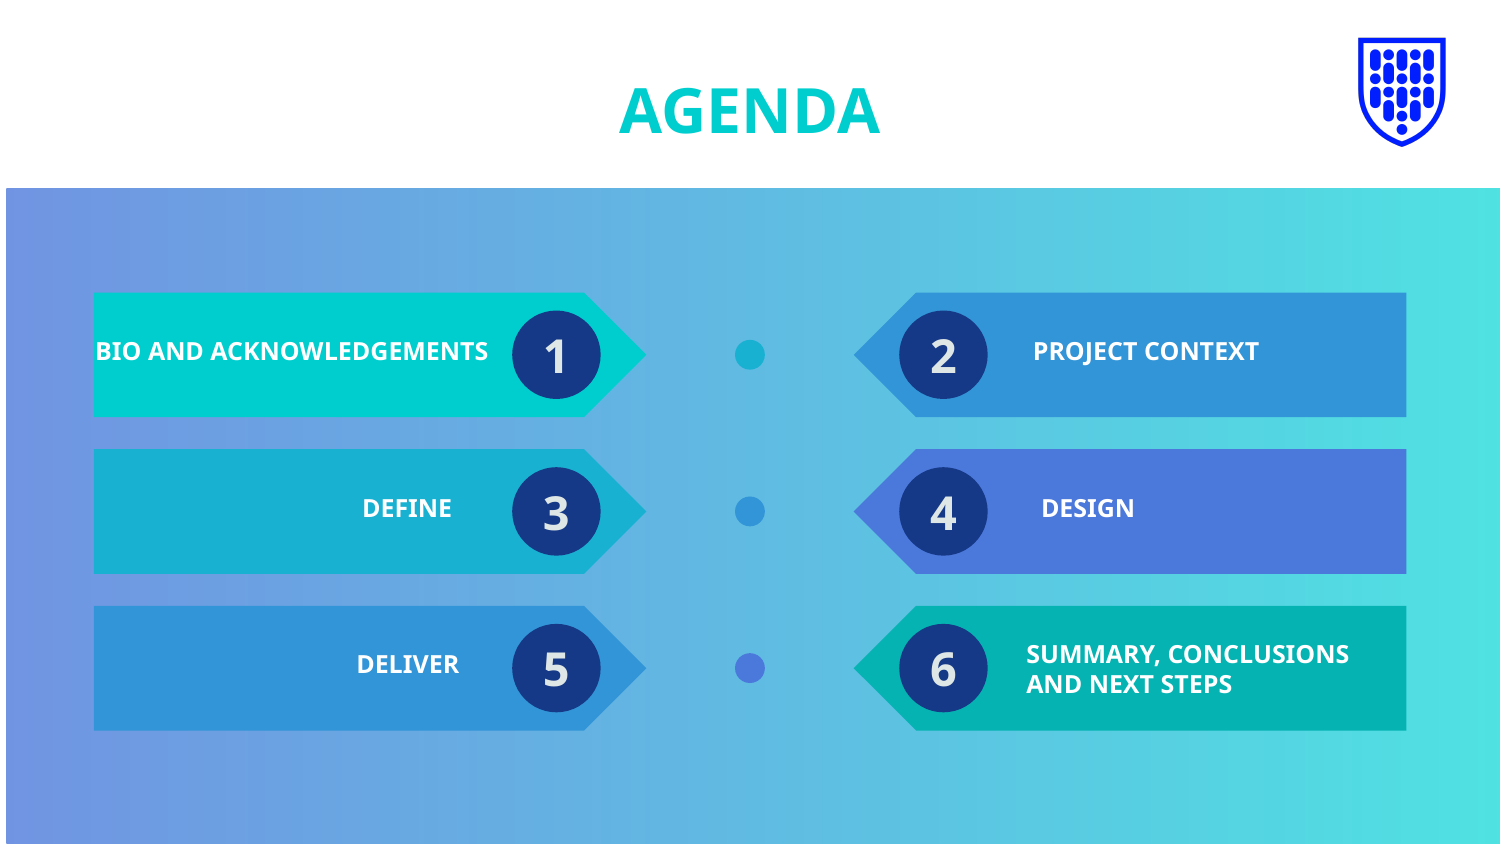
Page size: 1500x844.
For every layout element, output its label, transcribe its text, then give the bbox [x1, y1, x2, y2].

text_box [732, 337, 767, 372]
picture [1334, 24, 1470, 160]
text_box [853, 448, 1407, 575]
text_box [853, 292, 1407, 418]
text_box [93, 448, 647, 575]
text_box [93, 605, 647, 731]
title AGENDA [284, 56, 1216, 264]
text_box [93, 292, 647, 418]
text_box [853, 605, 1407, 731]
text_box [732, 651, 767, 686]
text_box [732, 494, 767, 529]
